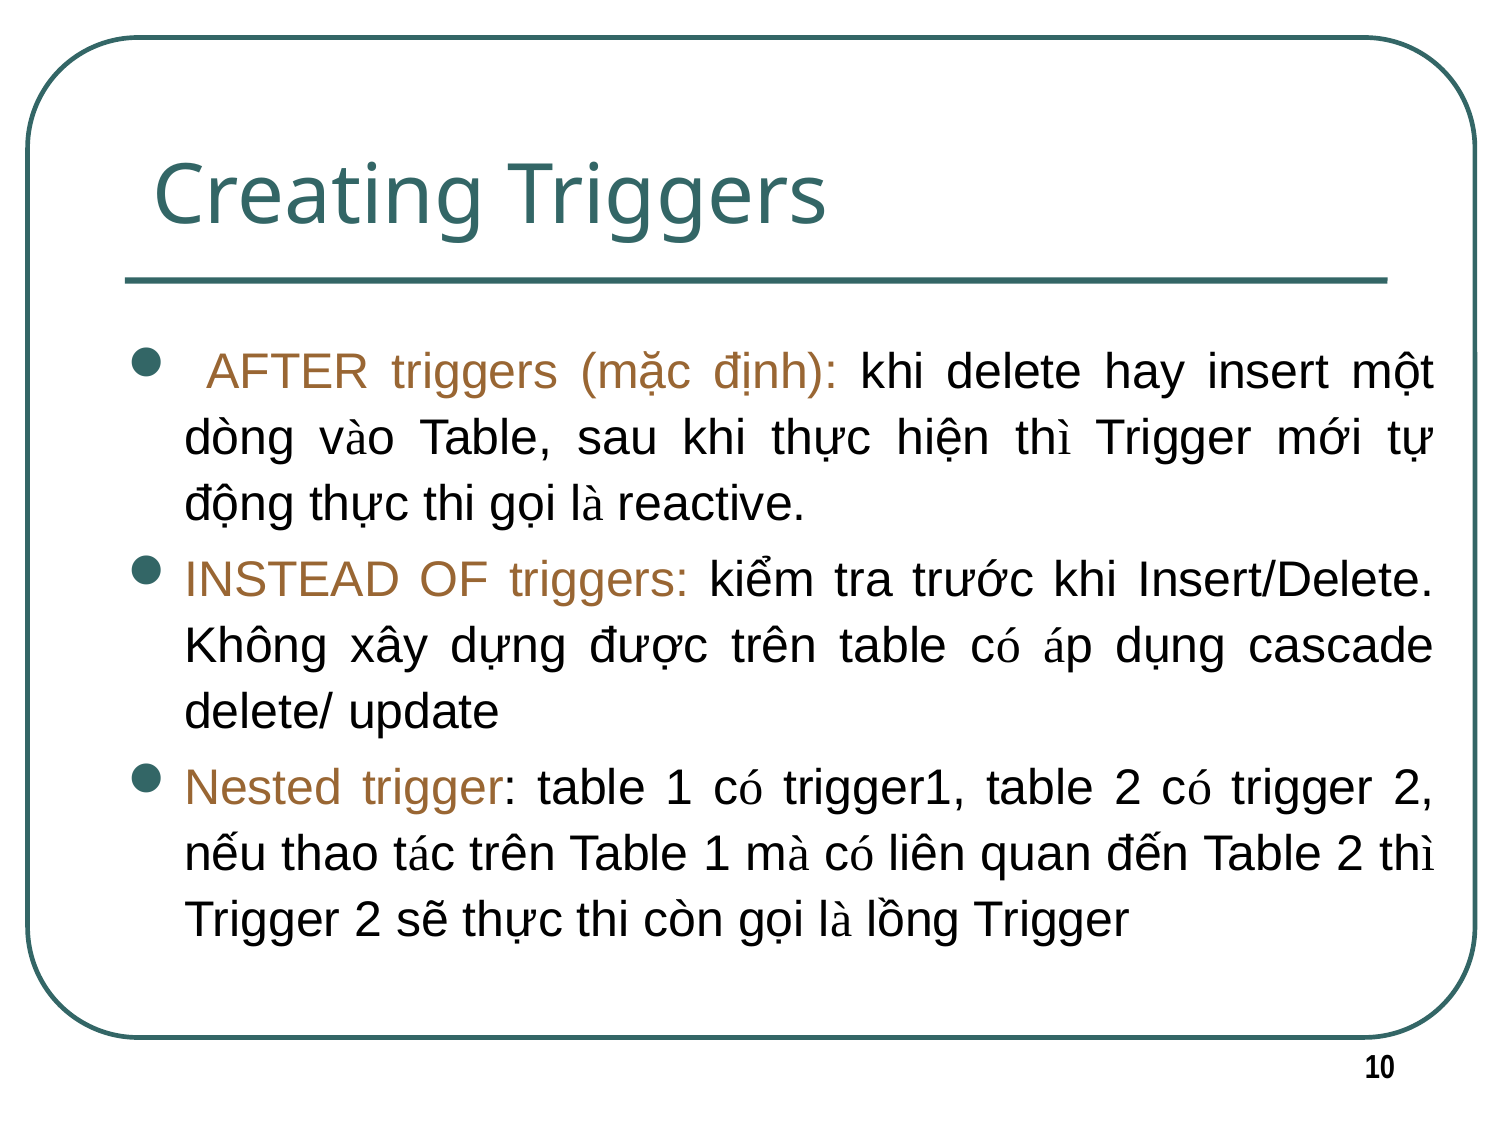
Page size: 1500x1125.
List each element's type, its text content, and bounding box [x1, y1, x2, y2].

list AFTER triggers (mặc định): khi delete hay insert một dòng vào Table, sau khi thực hiện thì Trigger mới tự động thực thi gọi là reactive. INSTEAD OF triggers: kiểm tra trước khi Insert/Delete. Không xây dựng được trên table có áp dụng cascade delete/ update Nested trigger: table 1 có trigger1, table 2 có trigger 2, nếu thao tác trên Table 1 mà có liên quan đến Table 2 thì Trigger 2 sẽ thực thi còn gọi là lồng Trigger [112, 324, 1450, 1125]
title Creating Triggers [137, 112, 1416, 248]
